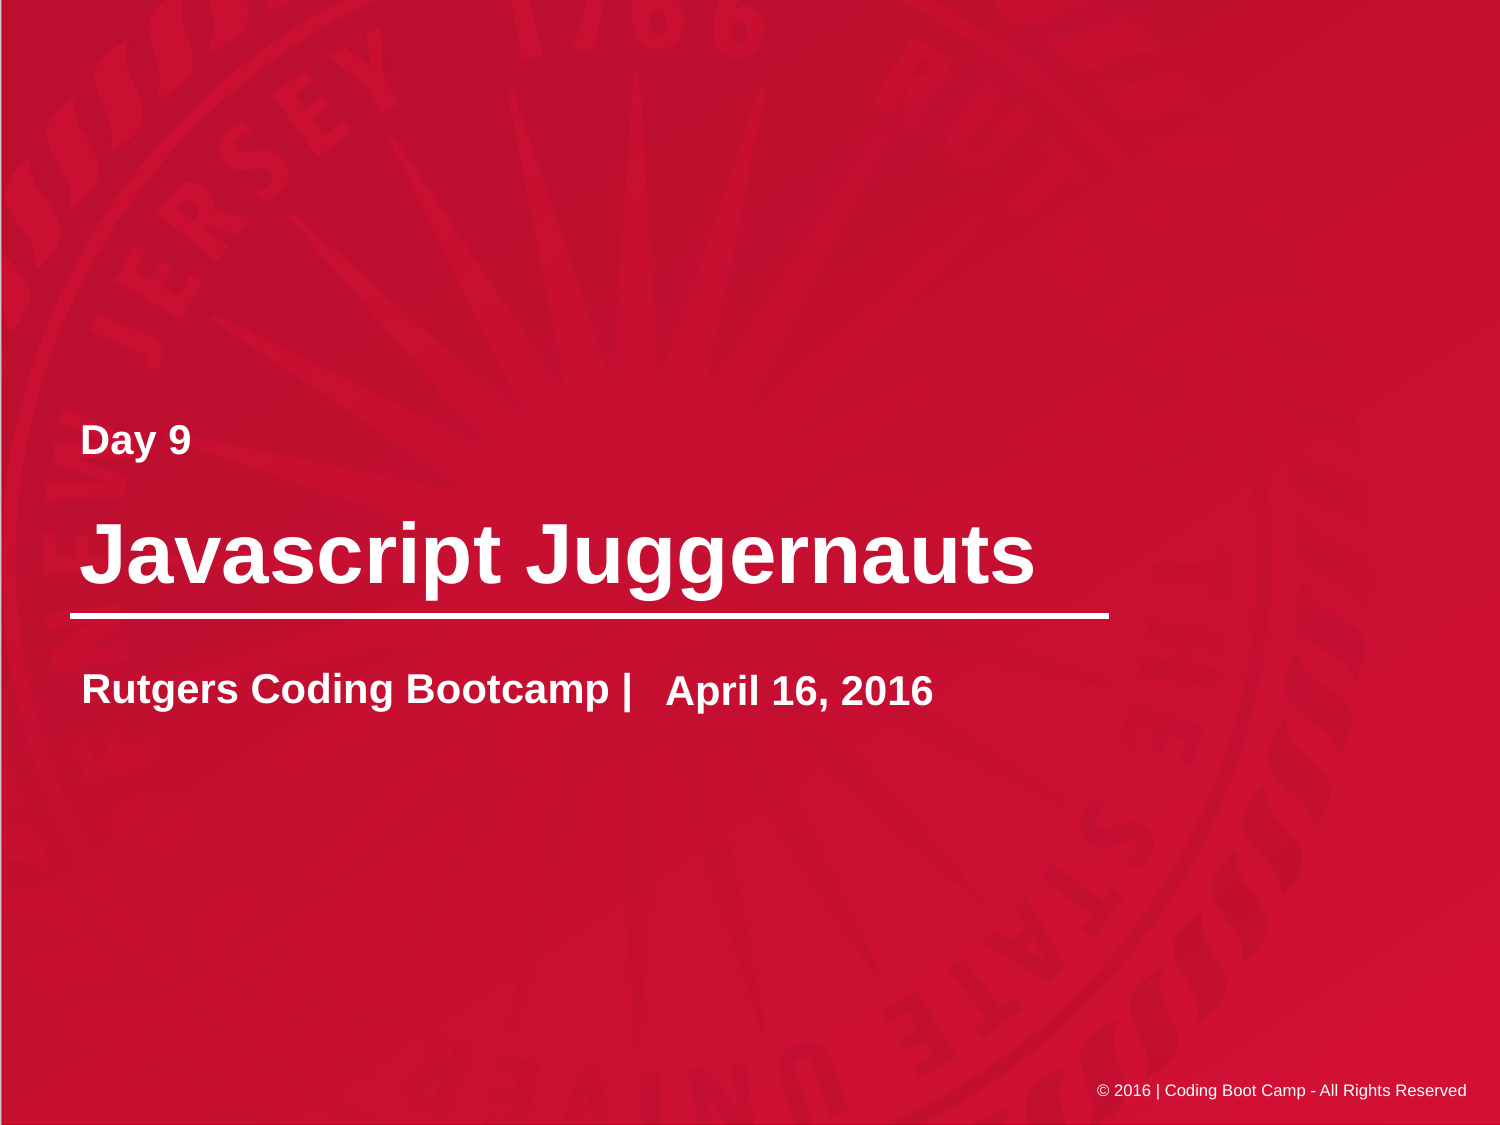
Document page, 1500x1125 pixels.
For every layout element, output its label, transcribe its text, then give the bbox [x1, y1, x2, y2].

title Javascript Juggernauts [64, 484, 1415, 628]
list April 16, 2016 [650, 662, 1023, 725]
list Day 9 [65, 410, 509, 474]
picture [0, 0, 1500, 1125]
